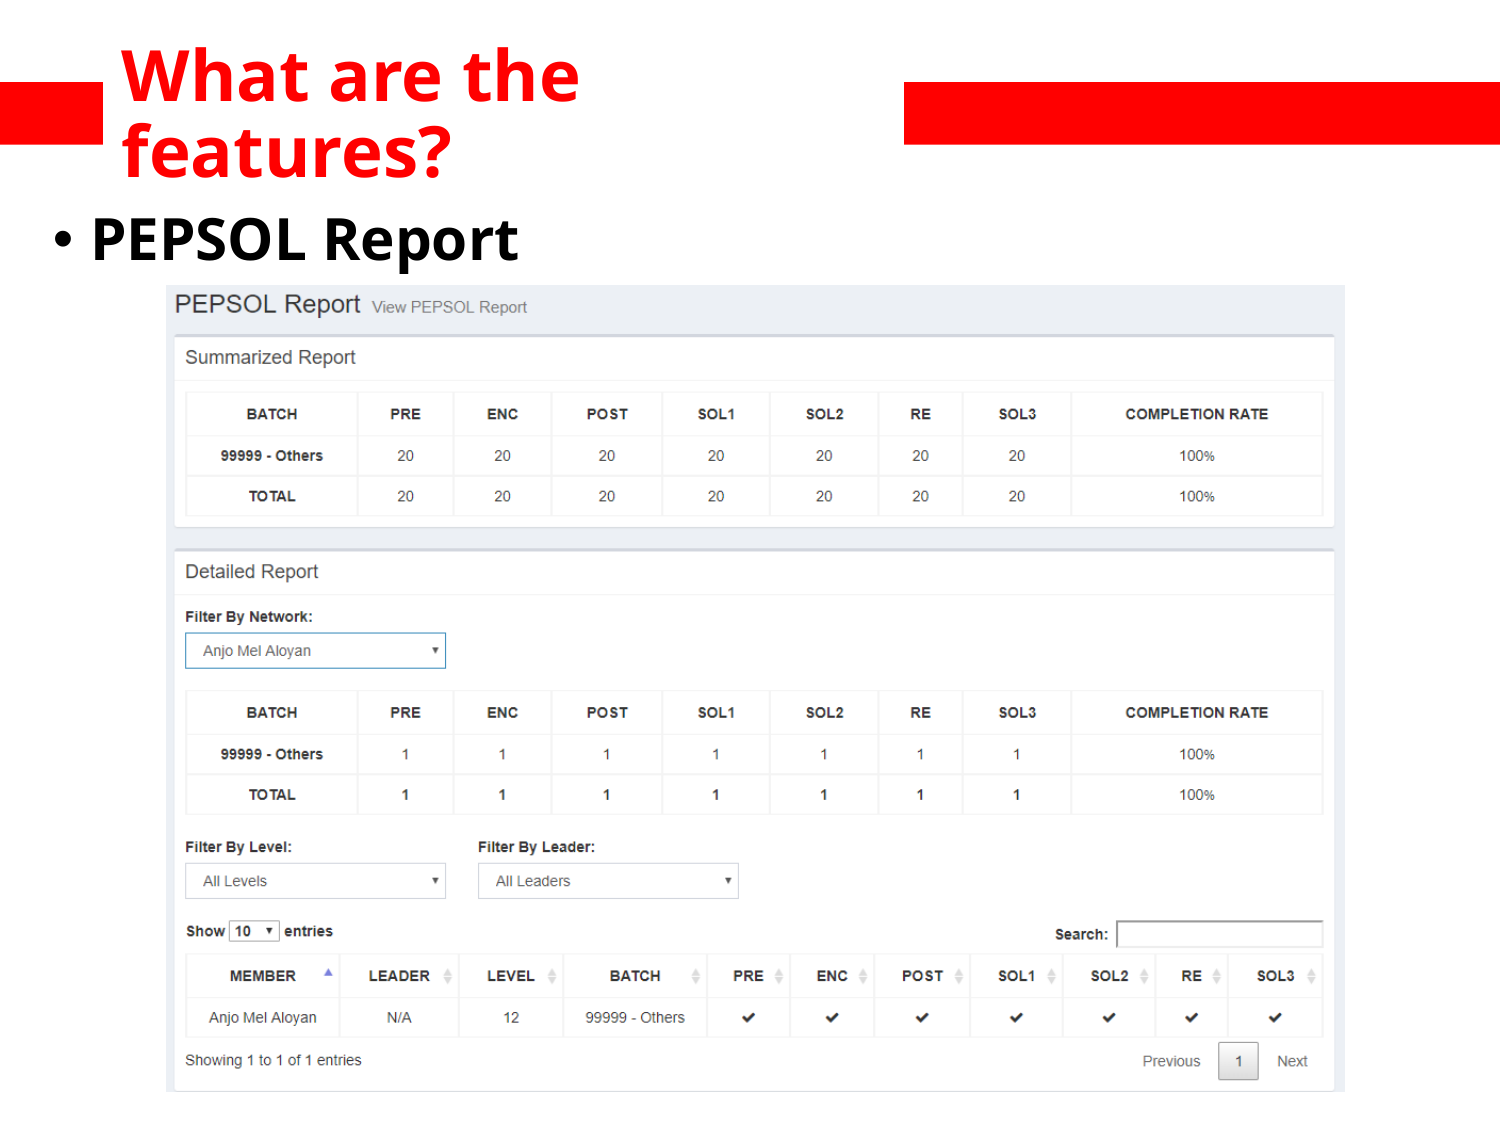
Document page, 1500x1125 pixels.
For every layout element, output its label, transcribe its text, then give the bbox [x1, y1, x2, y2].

list PEPSOL Report [37, 202, 1332, 316]
text_box [0, 81, 104, 146]
text_box [903, 81, 1500, 146]
picture [166, 285, 1345, 1092]
text_box What are the features? [106, 8, 942, 226]
